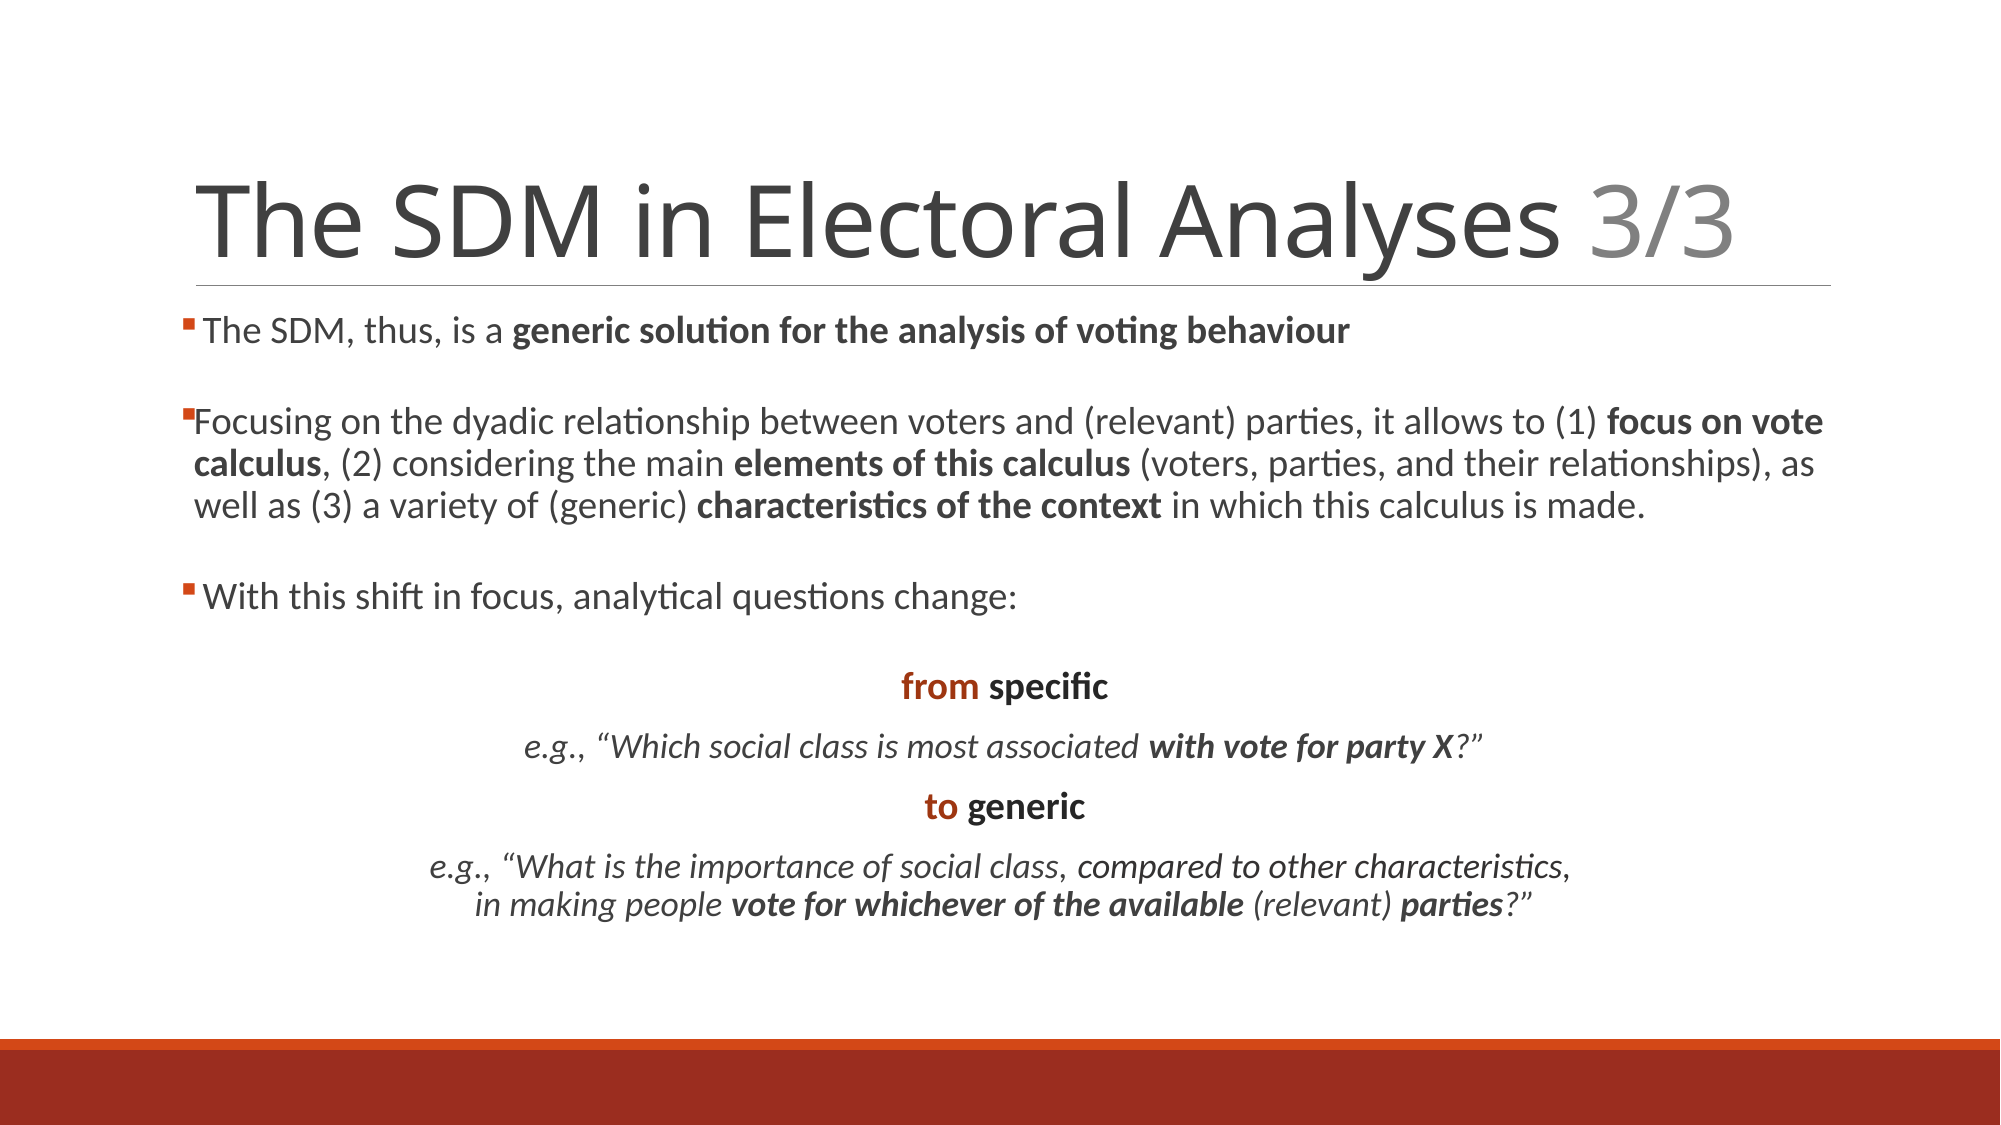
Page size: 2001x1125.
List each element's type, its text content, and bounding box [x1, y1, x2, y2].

title The SDM in Electoral Analyses 3/3 [180, 47, 1830, 285]
list The SDM, thus, is a generic solution for the analysis of voting behaviour Focusing on the dyadic relationship between voters and (relevant) parties, it allows to (1) focus on vote calculus, (2) considering the main elements of this calculus (voters, parties, and their relationships), as well as (3) a variety of (generic) characteristics of the context in which this calculus is made. With this shift in focus, analytical questions change: from specific e.g., “Which social class is most associated with vote for party X?” to generic e.g., “What is the importance of social class, compared to other characteristics, in making people vote for whichever of the available (relevant) parties?” [180, 302, 1830, 963]
